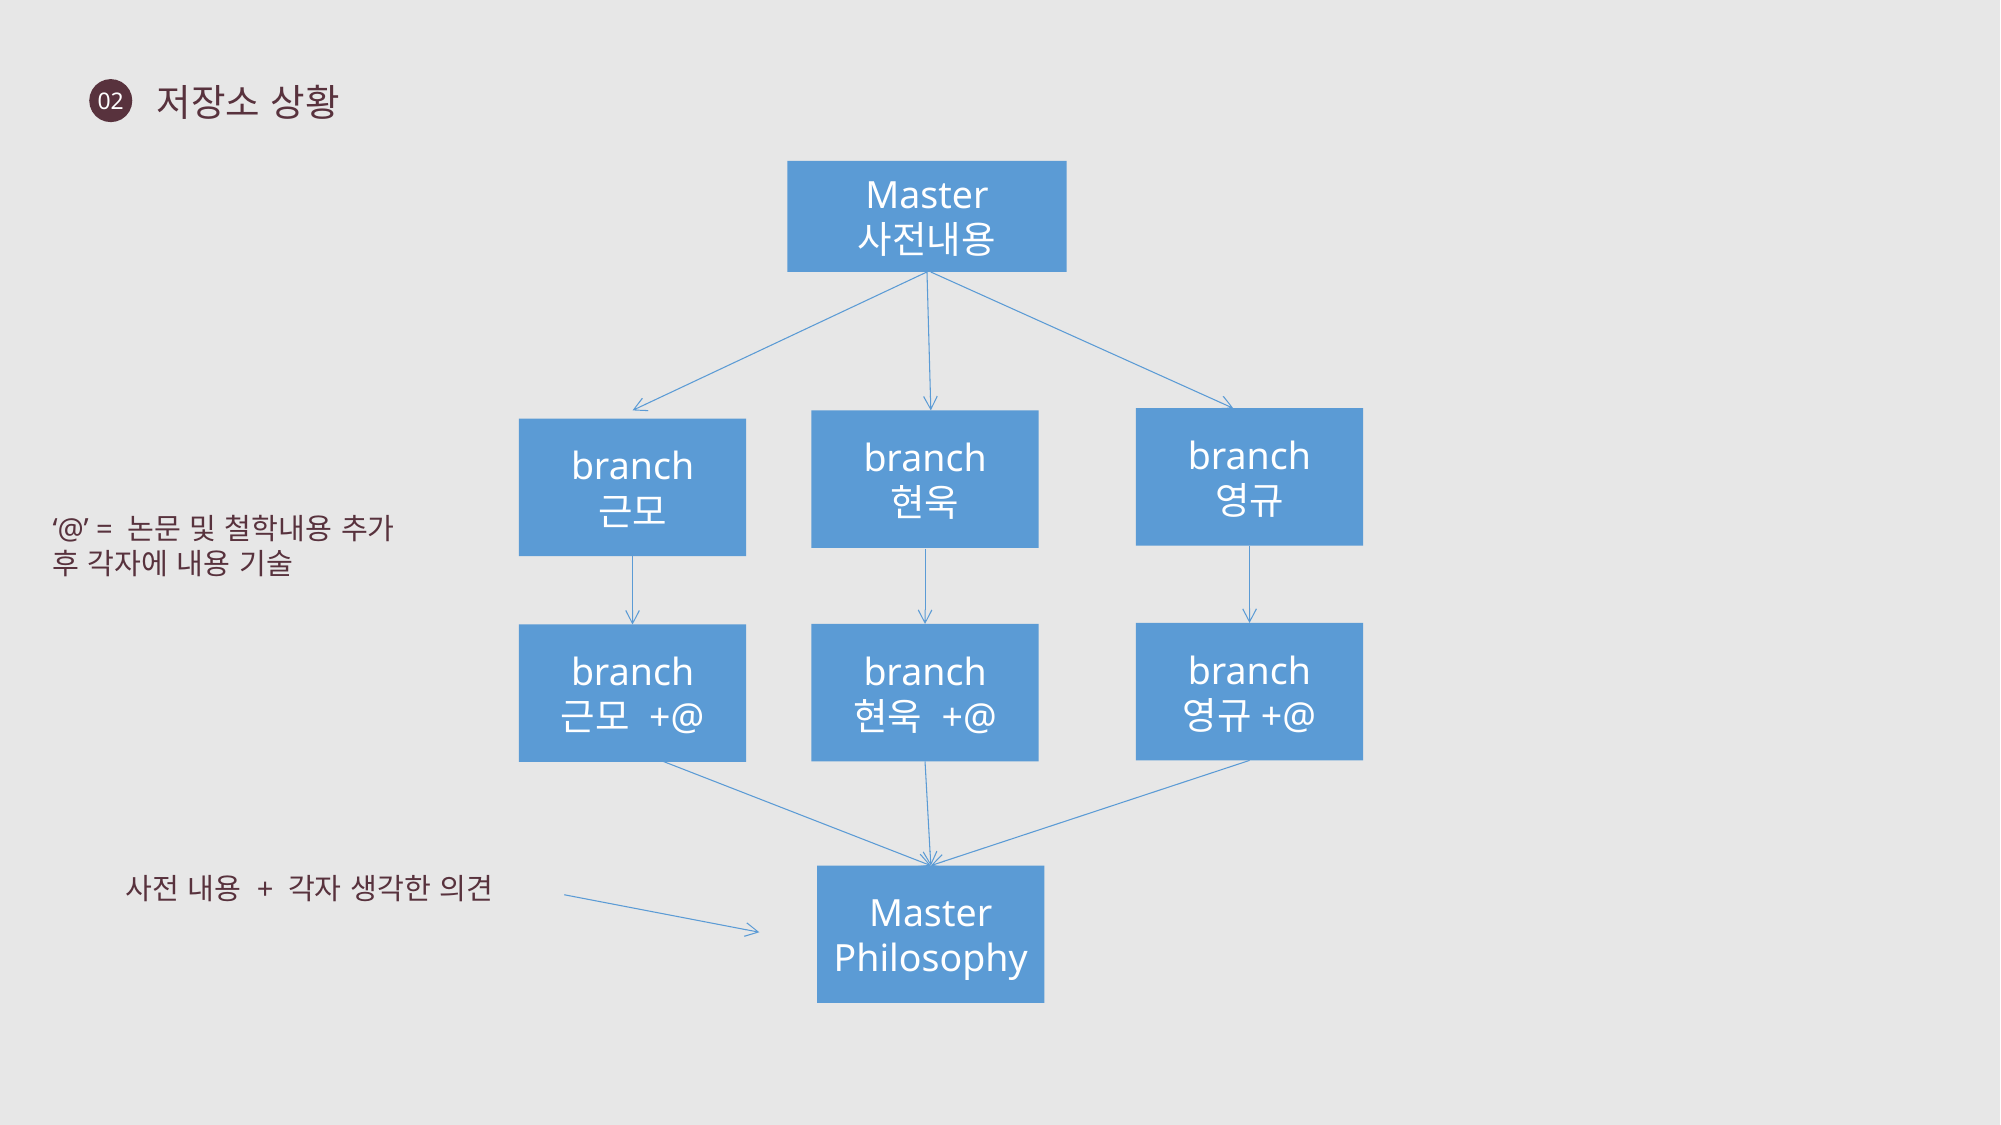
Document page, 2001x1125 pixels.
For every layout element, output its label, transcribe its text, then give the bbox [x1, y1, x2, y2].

text_box Master 사전내용 [786, 160, 1068, 271]
text_box 사전 내용 + 각자 생각한 의견 [110, 862, 565, 913]
text_box Master Philosophy [816, 866, 1045, 1004]
text_box branch 현욱 [810, 409, 1040, 549]
text_box branch 영규 [1135, 407, 1364, 547]
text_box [81, 70, 365, 132]
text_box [927, 271, 931, 411]
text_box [930, 271, 1234, 409]
text_box ‘@’ = 논문 및 철학내용 추가 후 각자에 내용 기술 [37, 502, 459, 588]
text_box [564, 894, 760, 933]
text_box branch 영규+@ [1135, 622, 1364, 761]
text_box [632, 749, 931, 866]
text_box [632, 271, 927, 411]
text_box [930, 760, 1250, 866]
text_box branch 근모 [518, 418, 747, 557]
text_box branch 근모 +@ [518, 623, 747, 763]
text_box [925, 761, 930, 866]
text_box branch 현욱 +@ [810, 623, 1040, 760]
